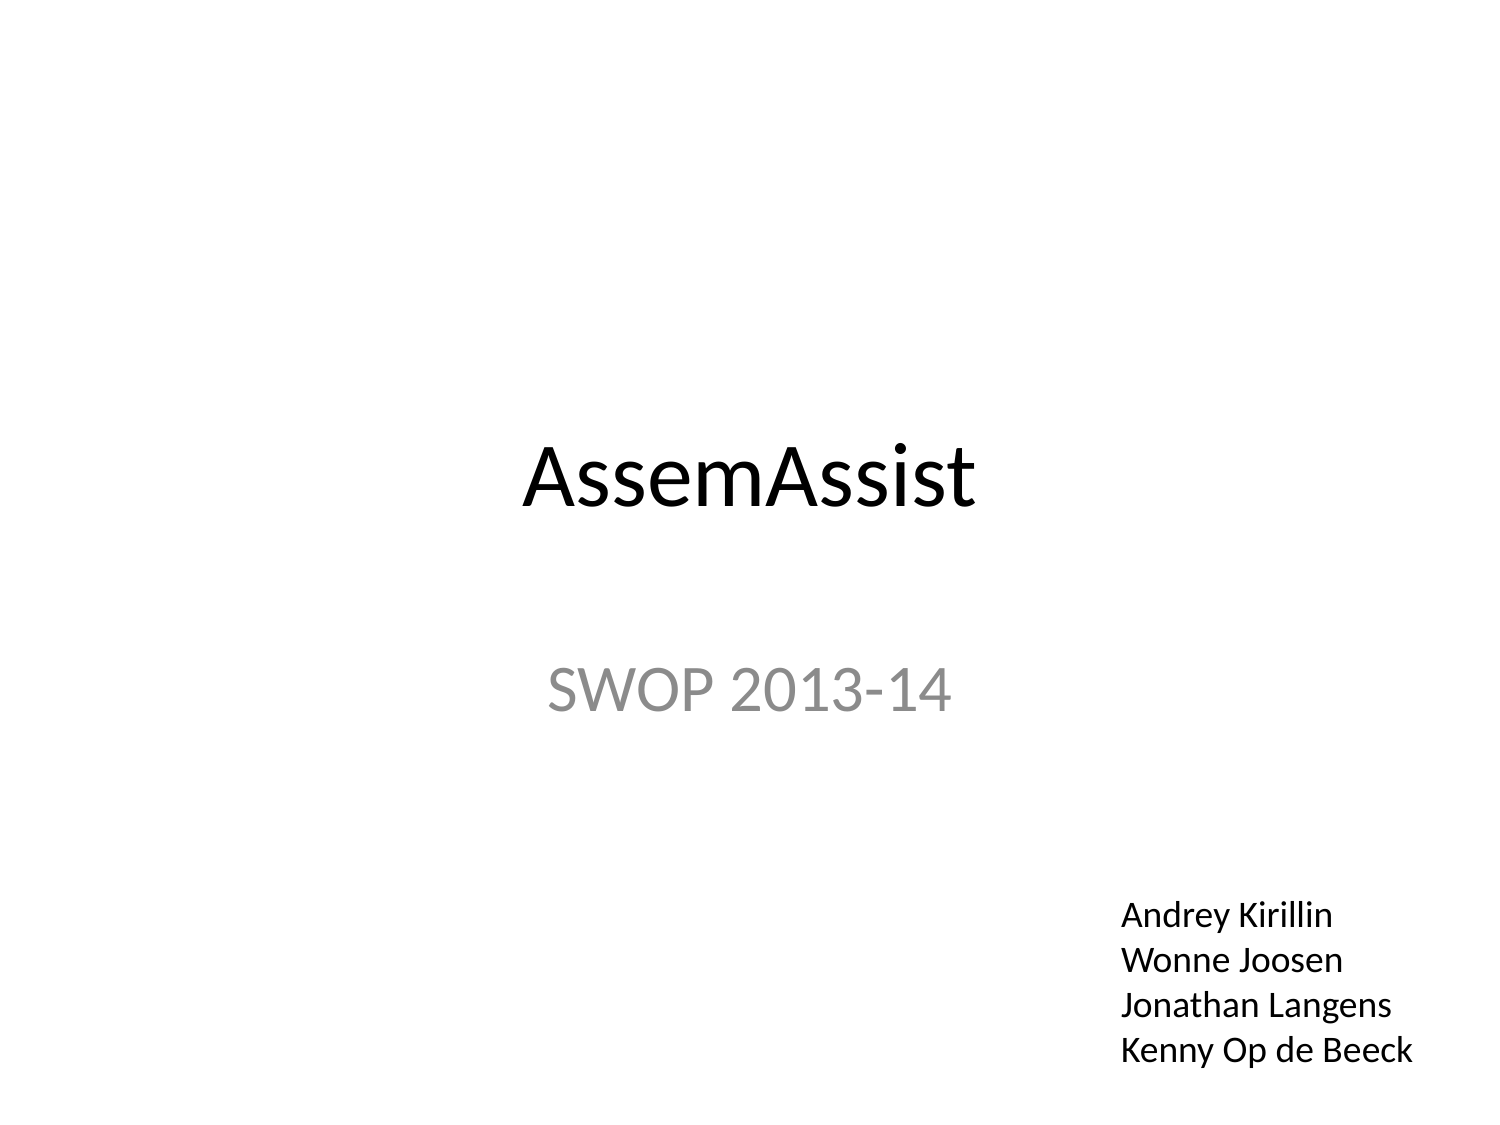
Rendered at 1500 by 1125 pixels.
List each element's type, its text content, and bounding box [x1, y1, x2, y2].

title AssemAssist [112, 349, 1388, 591]
text_box Andrey Kirillin Wonne Joosen Jonathan Langens Kenny Op de Beeck [1106, 882, 1429, 1125]
subtitle SWOP 2013-14 [225, 637, 1275, 925]
